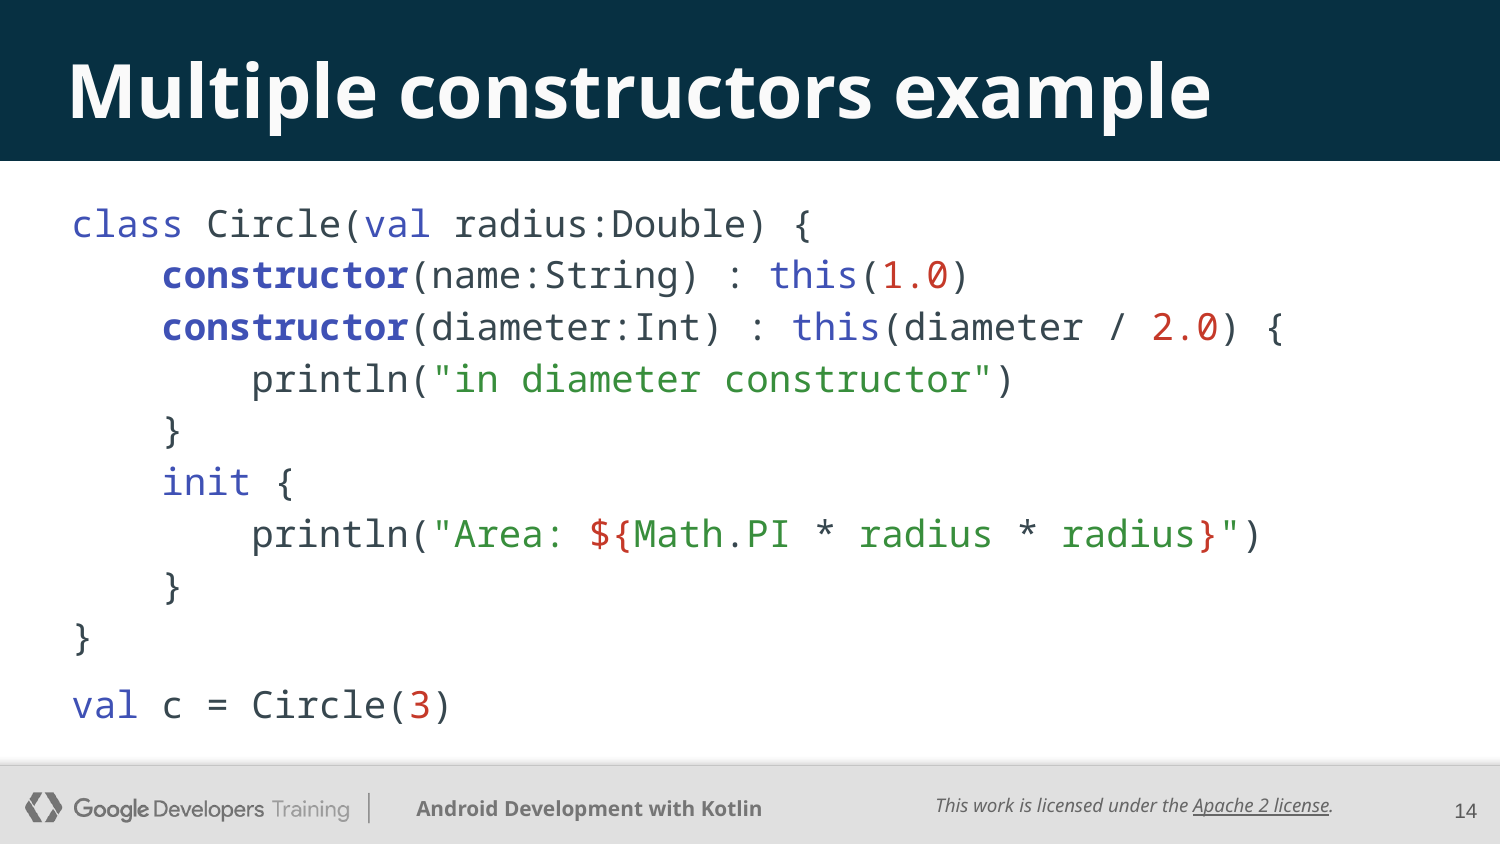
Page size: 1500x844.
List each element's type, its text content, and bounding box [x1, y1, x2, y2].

picture [0, 161, 1500, 844]
title Multiple constructors example [51, 28, 1449, 122]
list class Circle(val radius:Double) { constructor(name:String) : this(1.0) constructor(diameter:Int) : this(diameter / 2.0) { println("in diameter constructor") } init { println("Area: ${Math.PI * radius * radius}") } } val c = Circle(3) [56, 177, 1449, 761]
slide_number 14 [1402, 777, 1493, 842]
